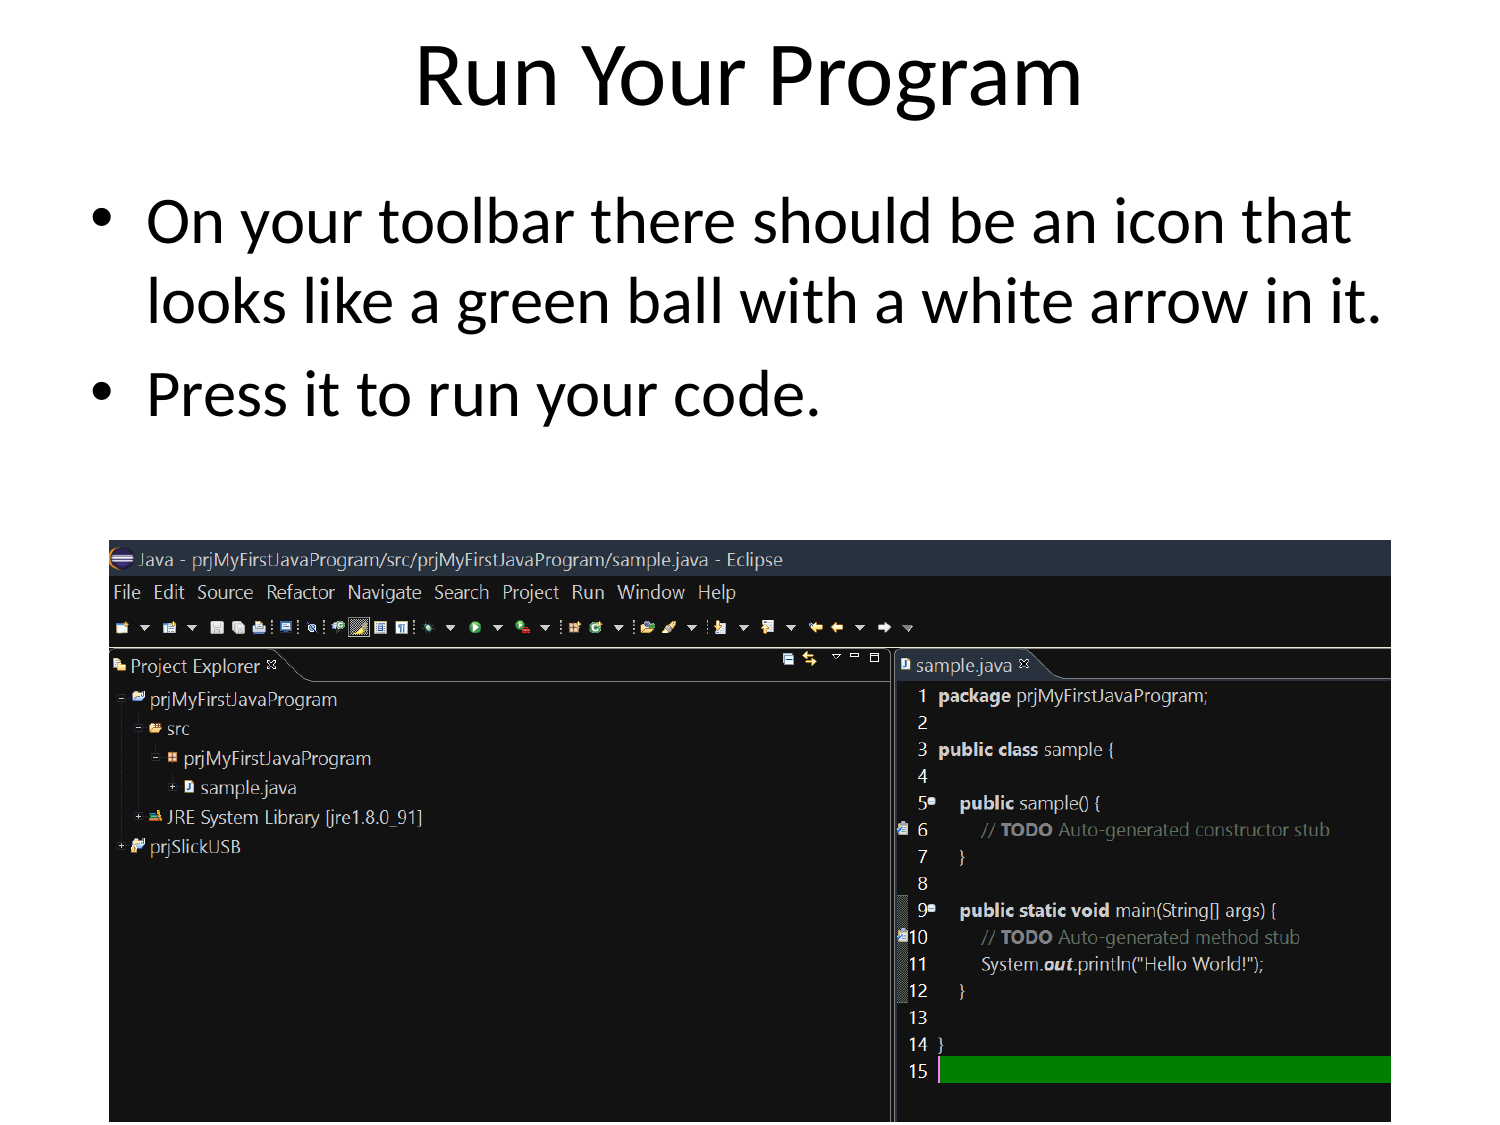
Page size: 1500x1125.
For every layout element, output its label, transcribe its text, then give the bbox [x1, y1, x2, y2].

title Run Your Program [75, 0, 1425, 163]
list On your toolbar there should be an icon that looks like a green ball with a white arrow in it. Press it to run your code. [75, 169, 1425, 912]
picture [109, 540, 1391, 1122]
